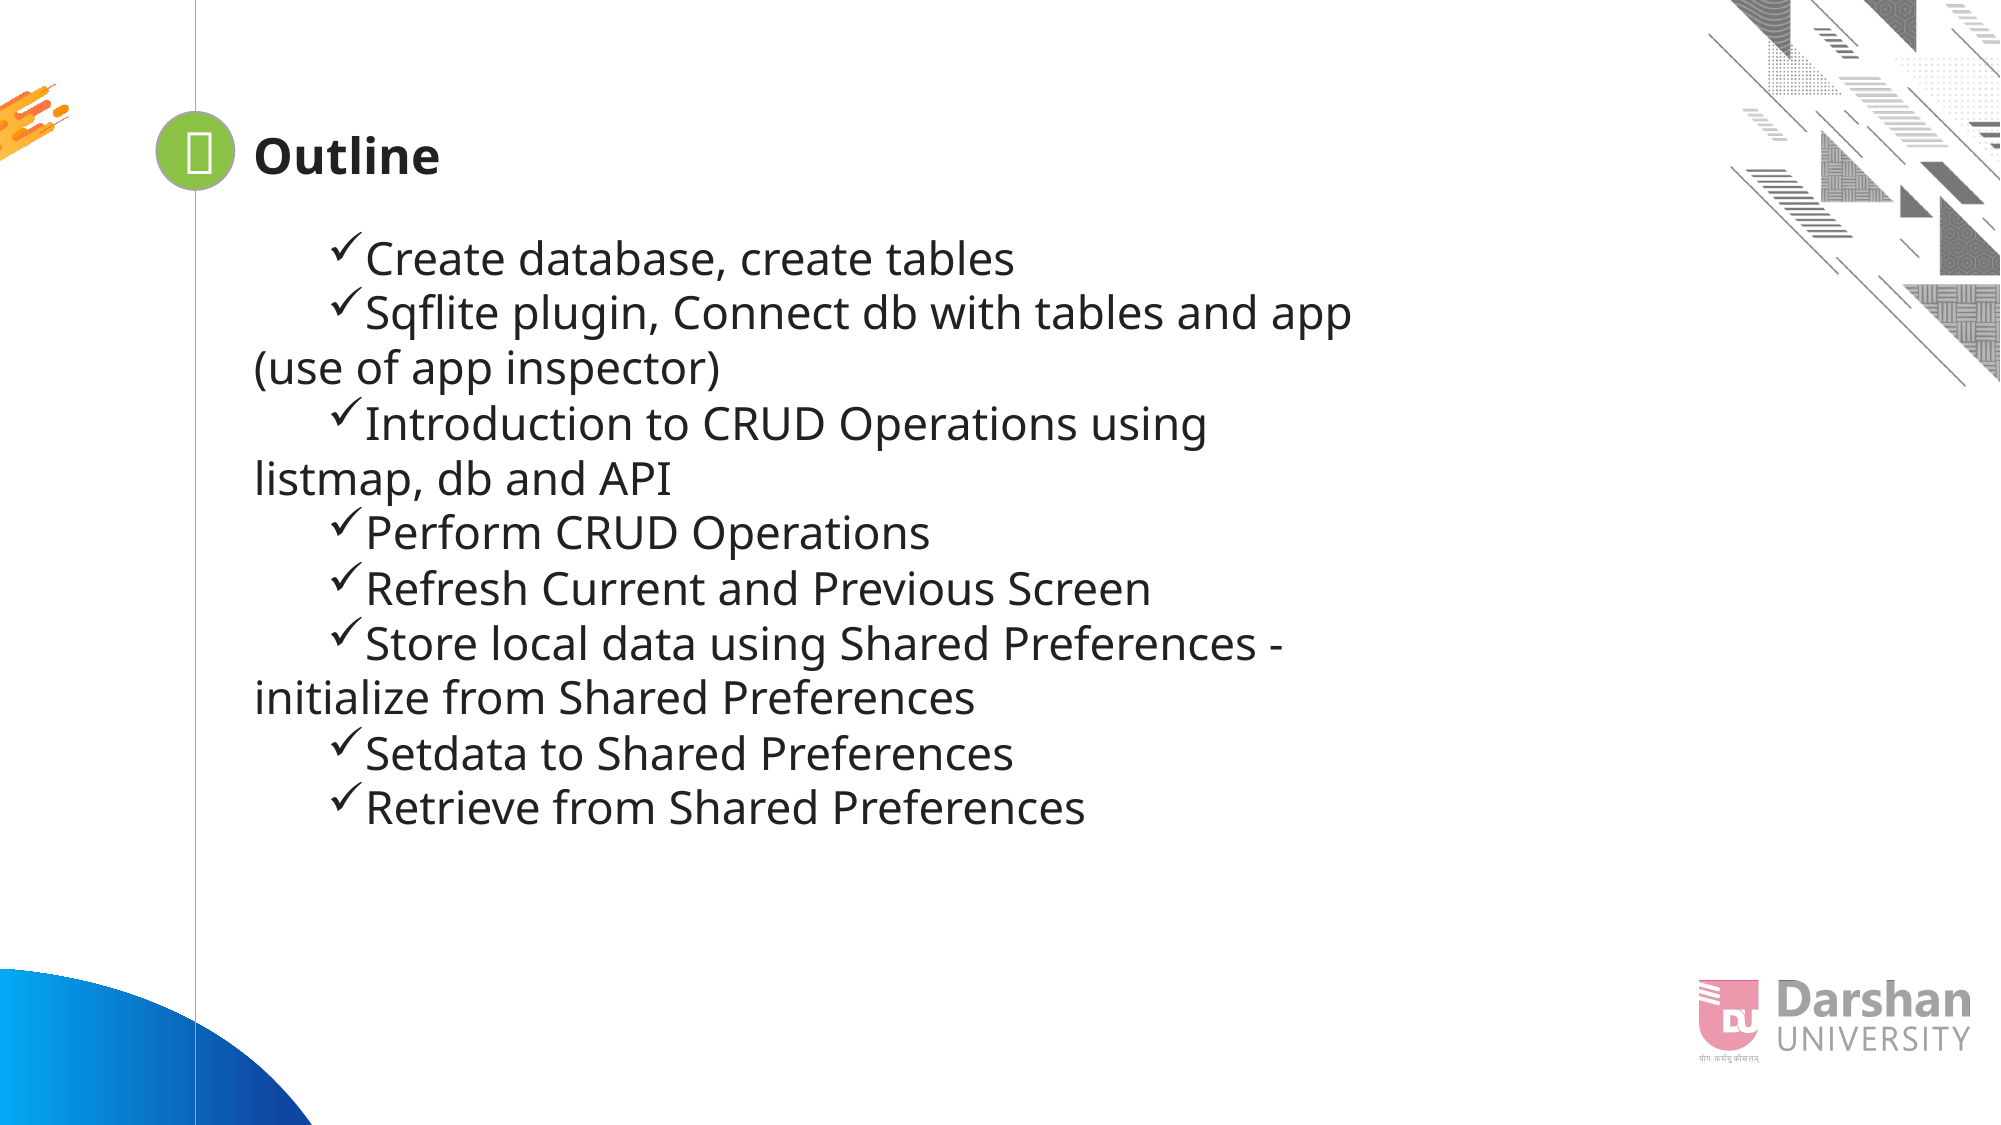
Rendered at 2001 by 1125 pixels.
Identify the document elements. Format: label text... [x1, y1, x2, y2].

picture [0, 65, 90, 193]
text_box Outline Create database, create tables Sqflite plugin, Connect db with tables and app (use of app inspector) Introduction to CRUD Operations using listmap, db and API Perform CRUD Operations Refresh Current and Previous Screen Store local data using Shared Preferences - initialize from Shared Preferences Setdata to Shared Preferences Retrieve from Shared Preferences [239, 116, 1381, 842]
text_box  [155, 110, 236, 191]
